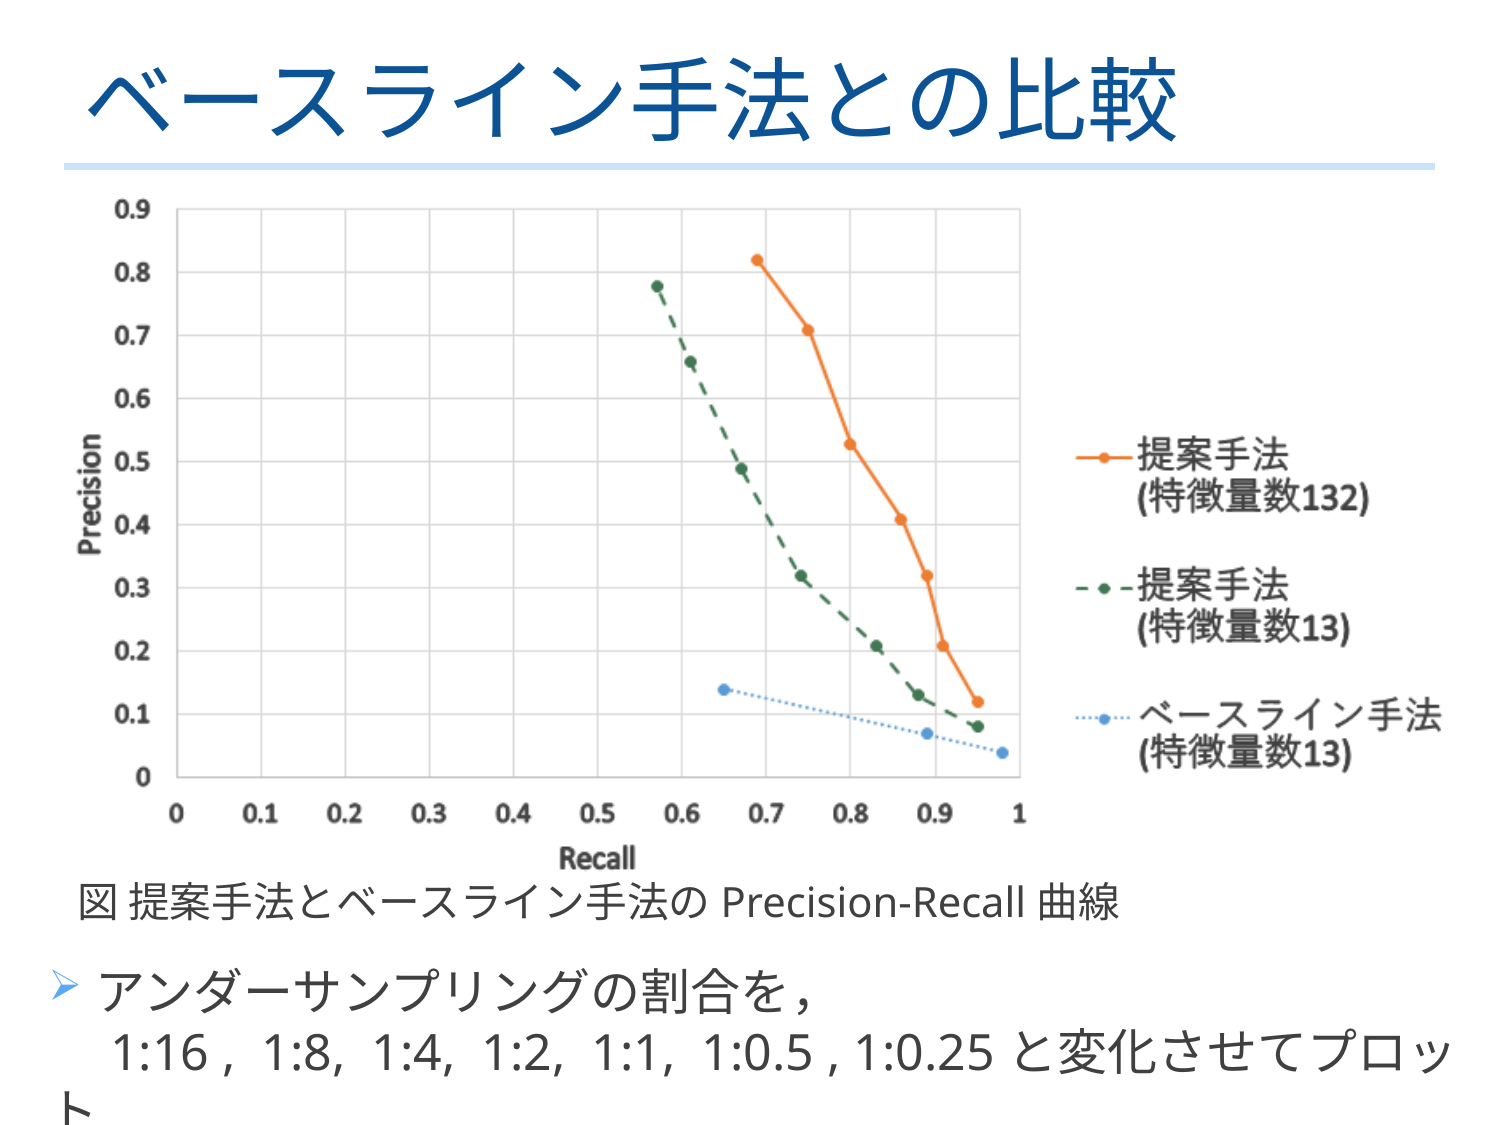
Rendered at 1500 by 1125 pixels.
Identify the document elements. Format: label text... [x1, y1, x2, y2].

picture [61, 184, 1473, 875]
text_box 図 提案手法とベースライン手法のPrecision-Recall曲線 [62, 868, 1135, 934]
text_box ベースライン手法との比較 [69, 35, 1195, 160]
text_box アンダーサンプリングの割合を， 1:16 , 1:8, 1:4, 1:2, 1:1, 1:0.5 , 1:0.25と変化させてプロット [33, 953, 1500, 1125]
